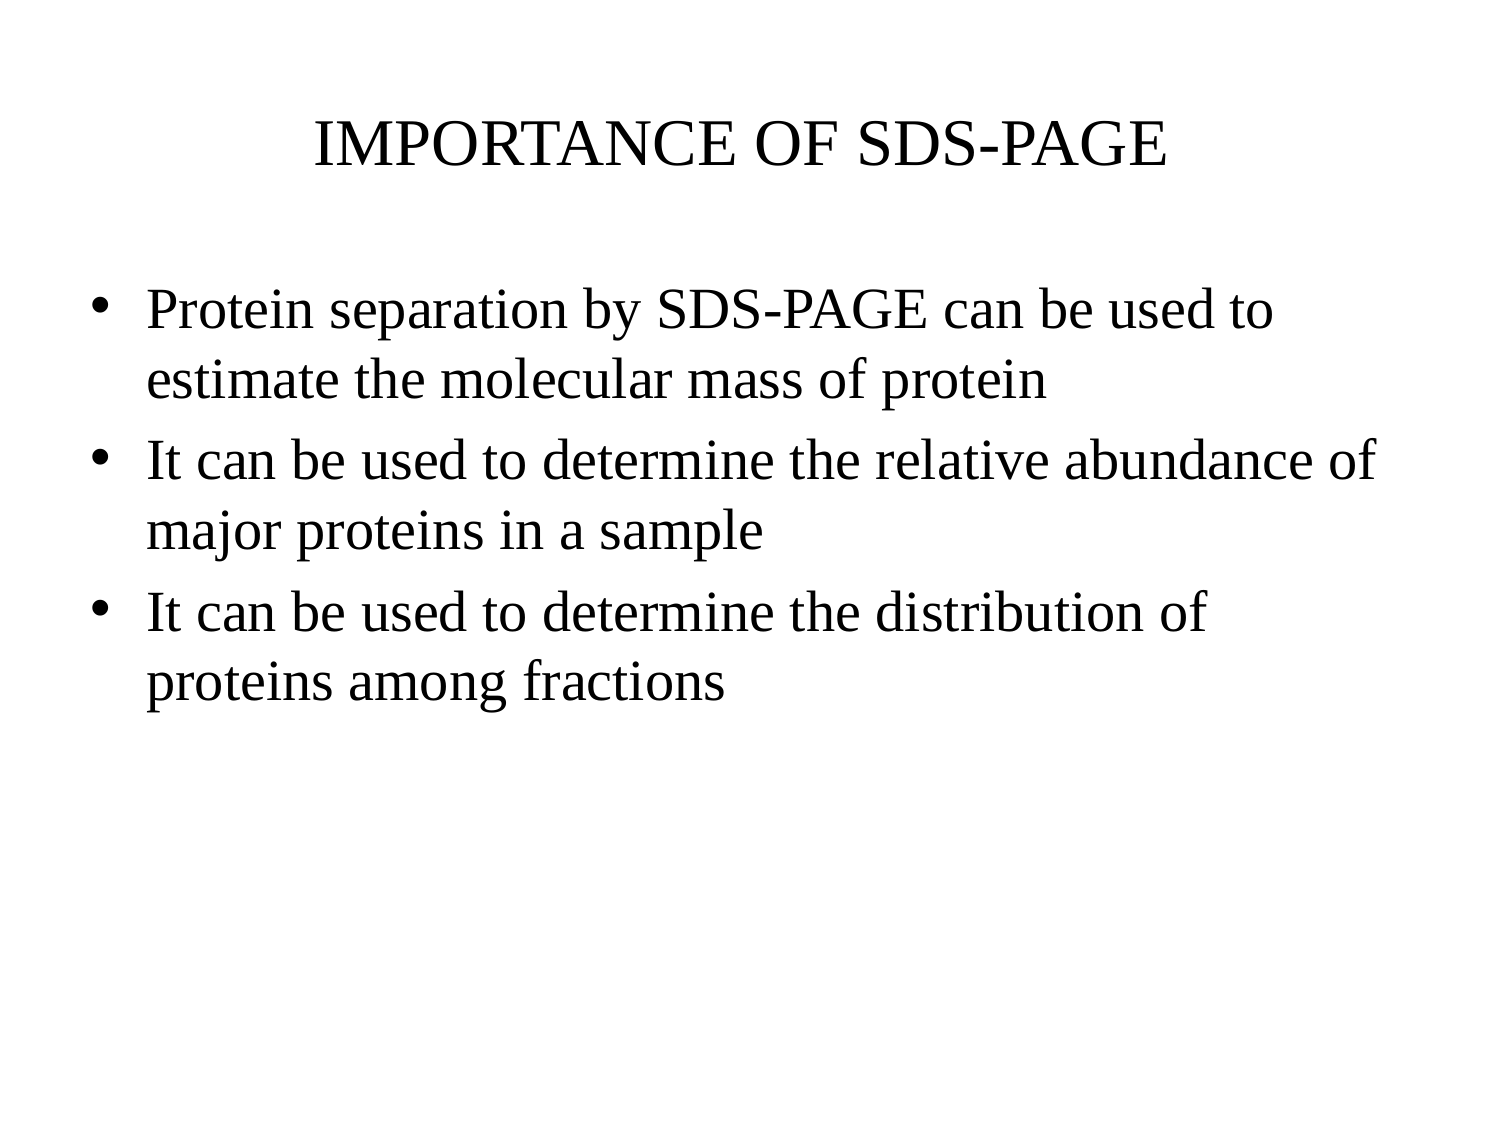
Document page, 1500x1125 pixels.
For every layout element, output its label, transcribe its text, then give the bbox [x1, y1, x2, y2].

list Protein separation by SDS-PAGE can be used to estimate the molecular mass of protein It can be used to determine the relative abundance of major proteins in a sample It can be used to determine the distribution of proteins among fractions [75, 262, 1425, 1005]
title IMPORTANCE OF SDS-PAGE [75, 45, 1425, 233]
